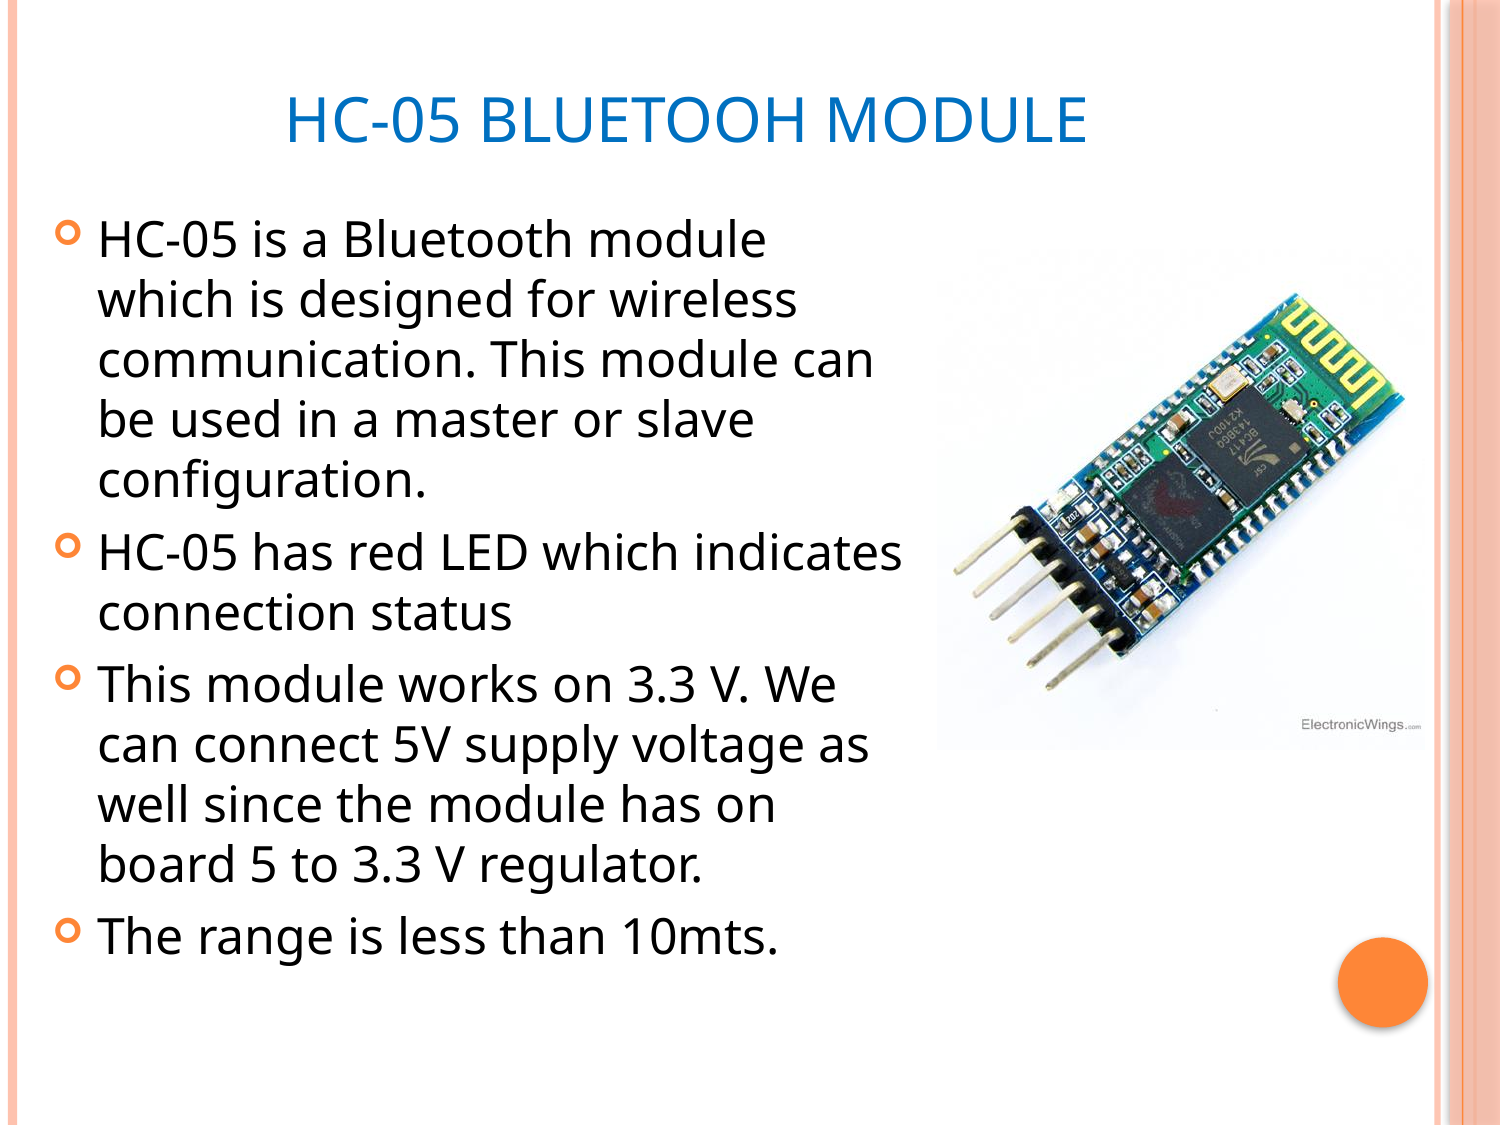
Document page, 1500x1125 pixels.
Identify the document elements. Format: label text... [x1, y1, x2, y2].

list HC-05 is a Bluetooth module which is designed for wireless communication. This module can be used in a master or slave configuration. HC-05 has red LED which indicates connection status This module works on 3.3 V. We can connect 5V supply voltage as well since the module has on board 5 to 3.3 V regulator. The range is less than 10mts. [37, 200, 925, 1063]
title HC-05 BLUETOOH MODULE [75, 45, 1300, 163]
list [936, 249, 1426, 751]
